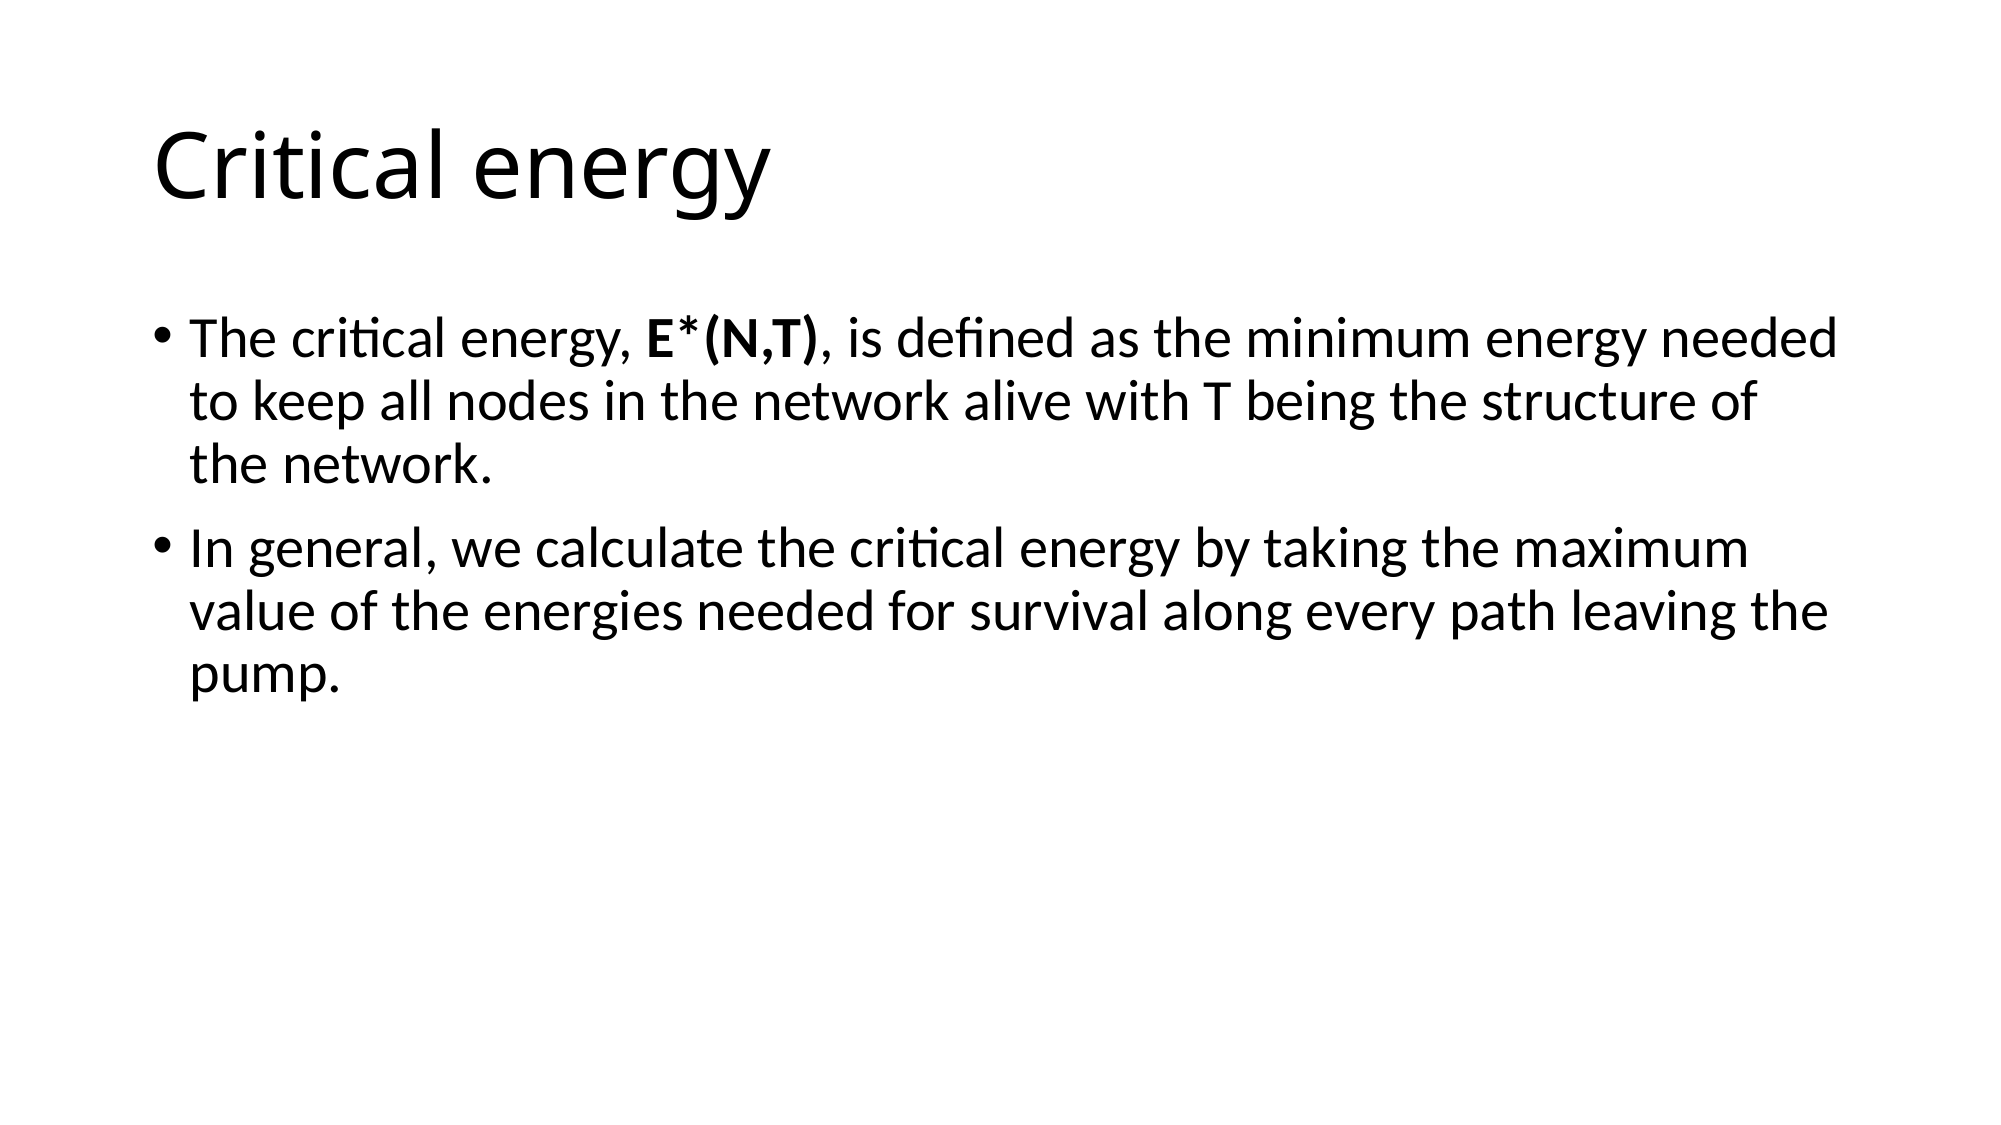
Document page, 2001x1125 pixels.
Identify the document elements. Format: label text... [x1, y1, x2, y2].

title Critical energy [137, 59, 1863, 278]
list The critical energy, E*(N,T), is defined as the minimum energy needed to keep all nodes in the network alive with T being the structure of the network. In general, we calculate the critical energy by taking the maximum value of the energies needed for survival along every path leaving the pump. [137, 299, 1863, 1014]
